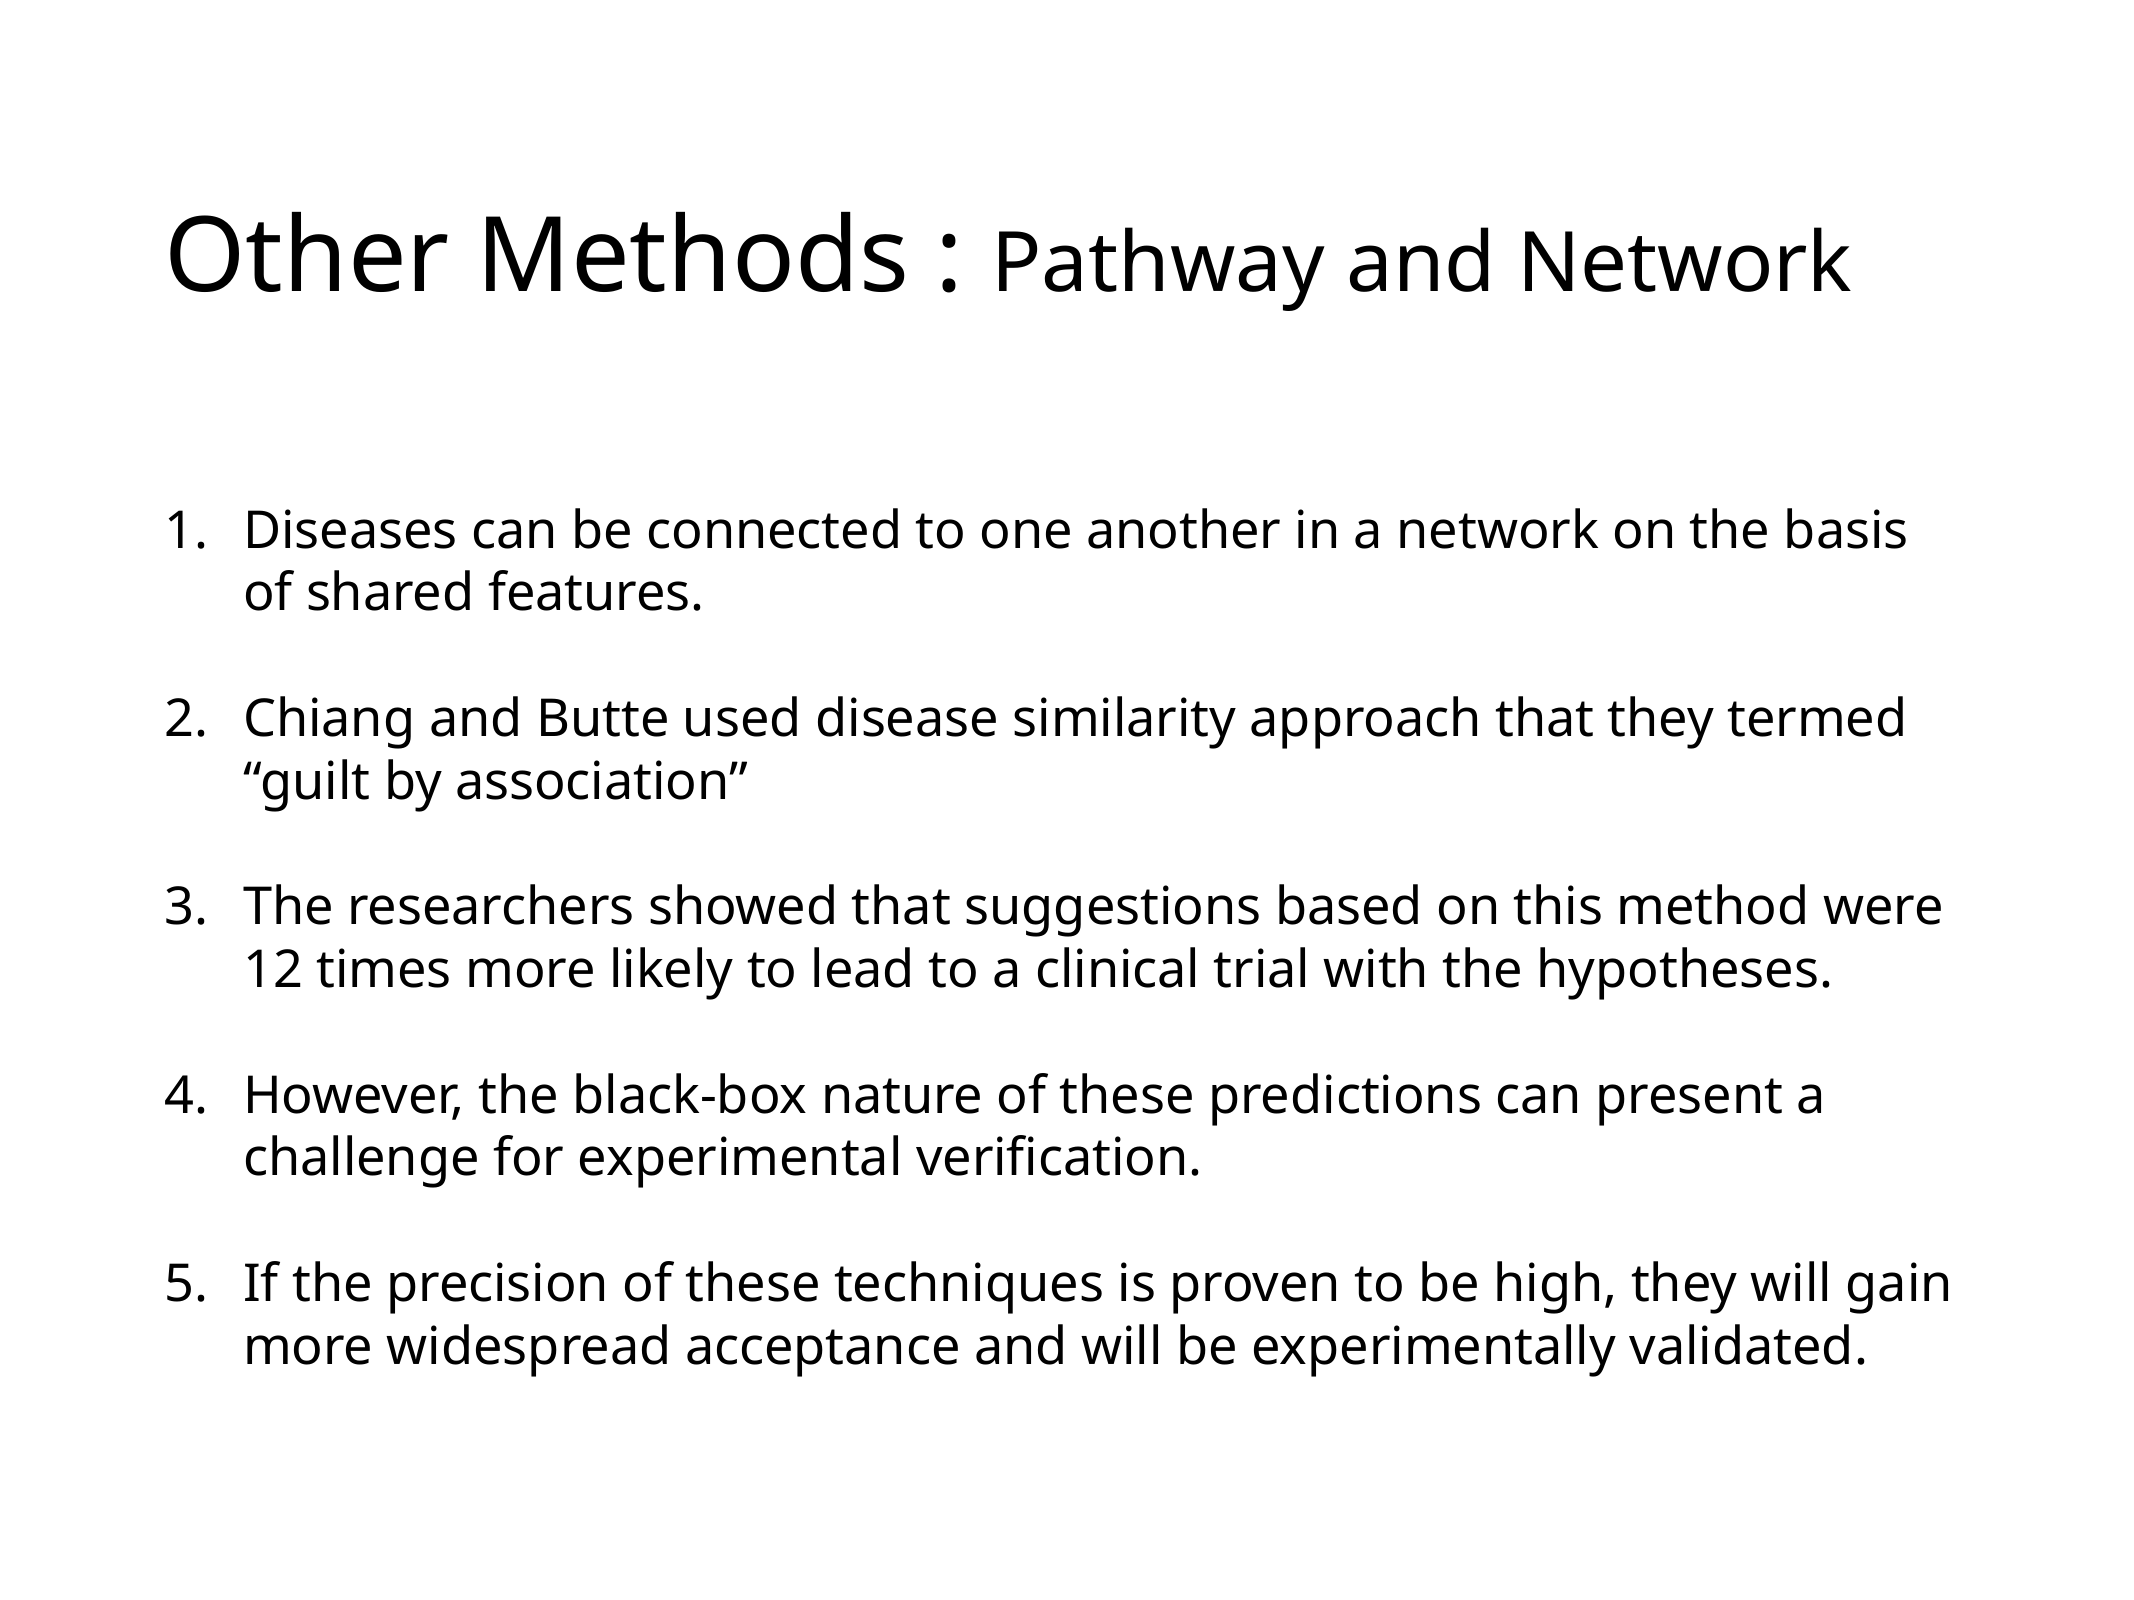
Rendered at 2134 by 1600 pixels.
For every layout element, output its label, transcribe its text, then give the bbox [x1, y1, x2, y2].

title Other Methods : Pathway and Network [155, 72, 1978, 428]
text_box Diseases can be connected to one another in a network on the basis of shared features. Chiang and Butte used disease similarity approach that they termed “guilt by association” The researchers showed that suggestions based on this method were 12 times more likely to lead to a clinical trial with the hypotheses. However, the black-box nature of these predictions can present a challenge for experimental verification. If the precision of these techniques is proven to be high, they will gain more widespread acceptance and will be experimentally validated. [156, 456, 1978, 1415]
